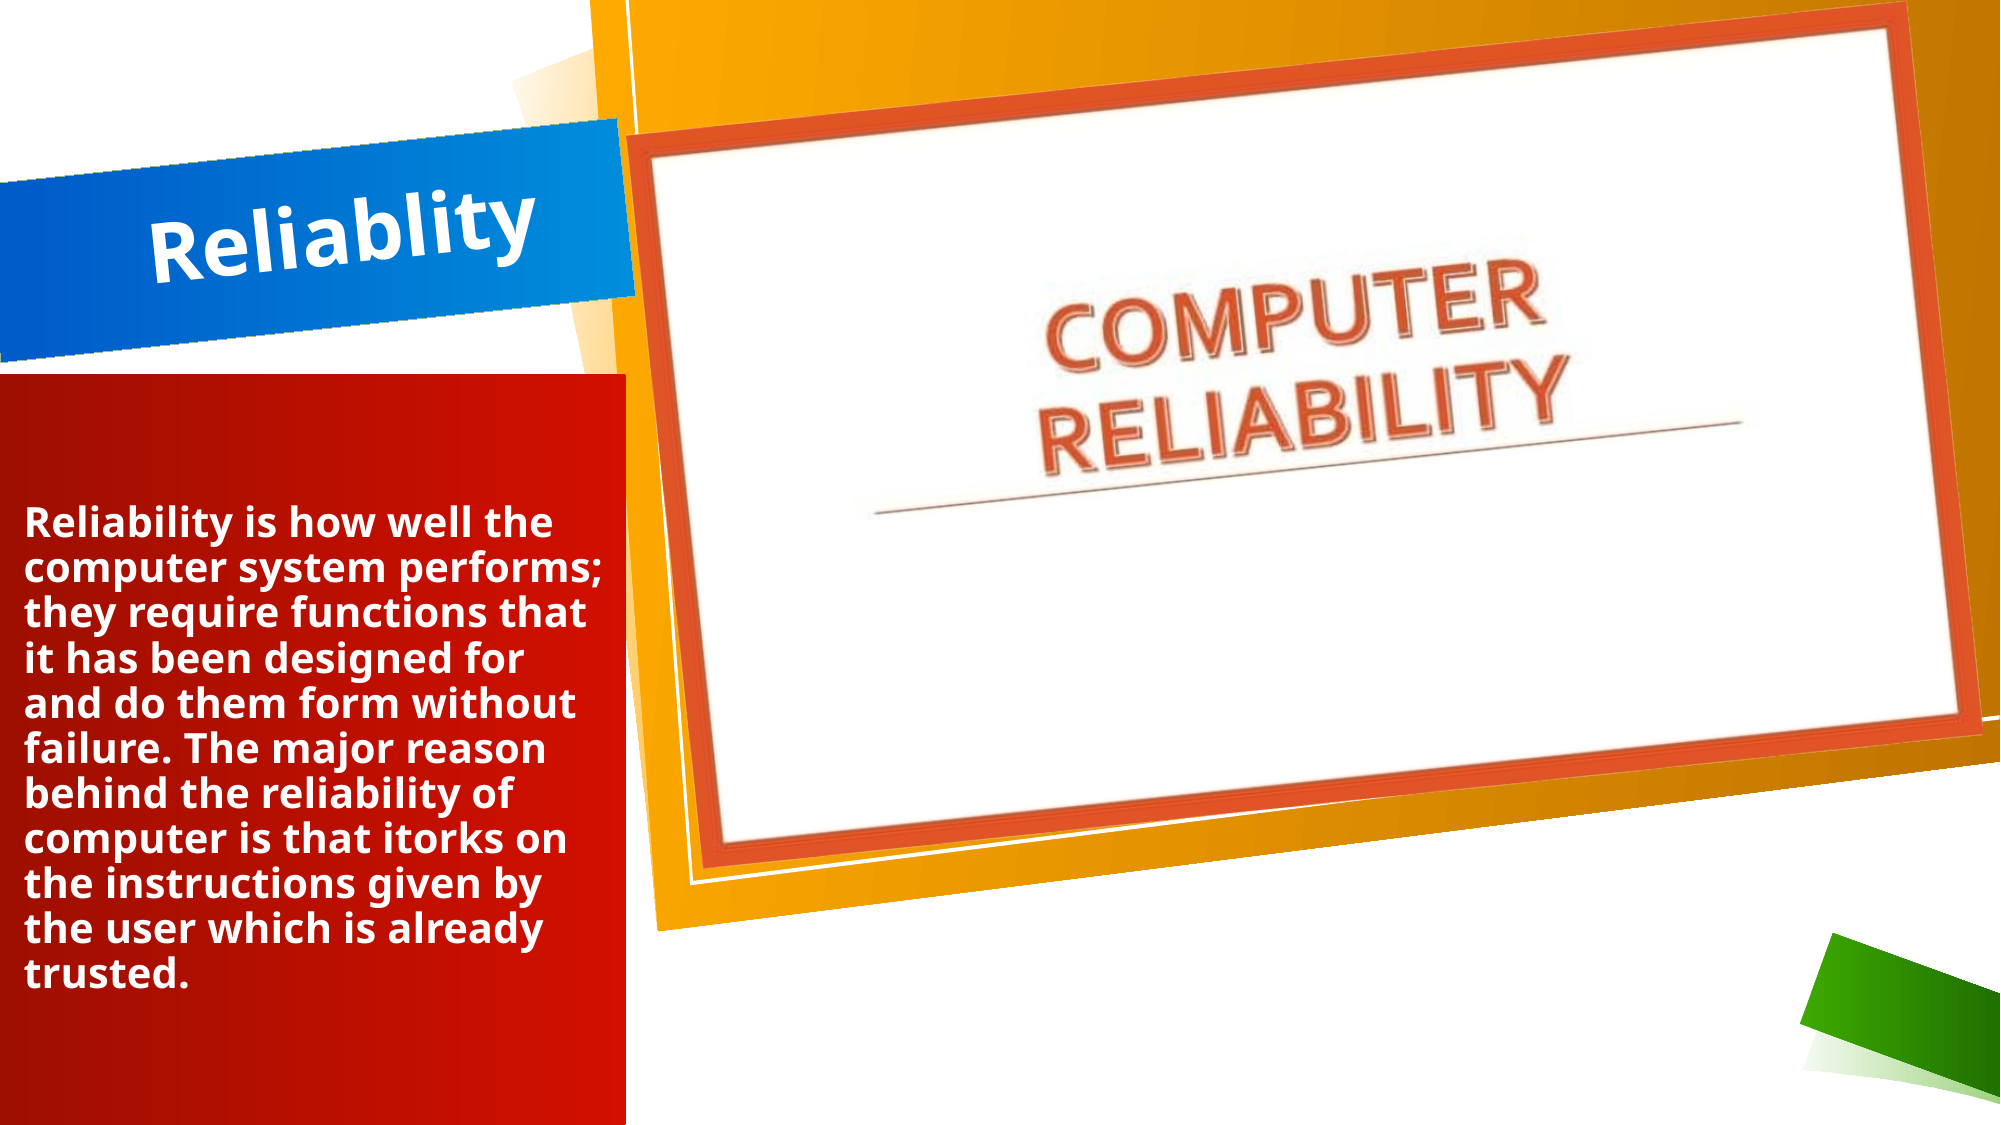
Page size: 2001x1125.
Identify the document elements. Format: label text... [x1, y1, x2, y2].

list Reliability is how well the computer system performs; they require functions that it has been designed for and do them form without failure. The major reason behind the reliability of computer is that itorks on the instructions given by the user which is already trusted. [0, 374, 626, 1125]
title Reliablity [0, 117, 636, 363]
picture [627, 2, 1983, 868]
